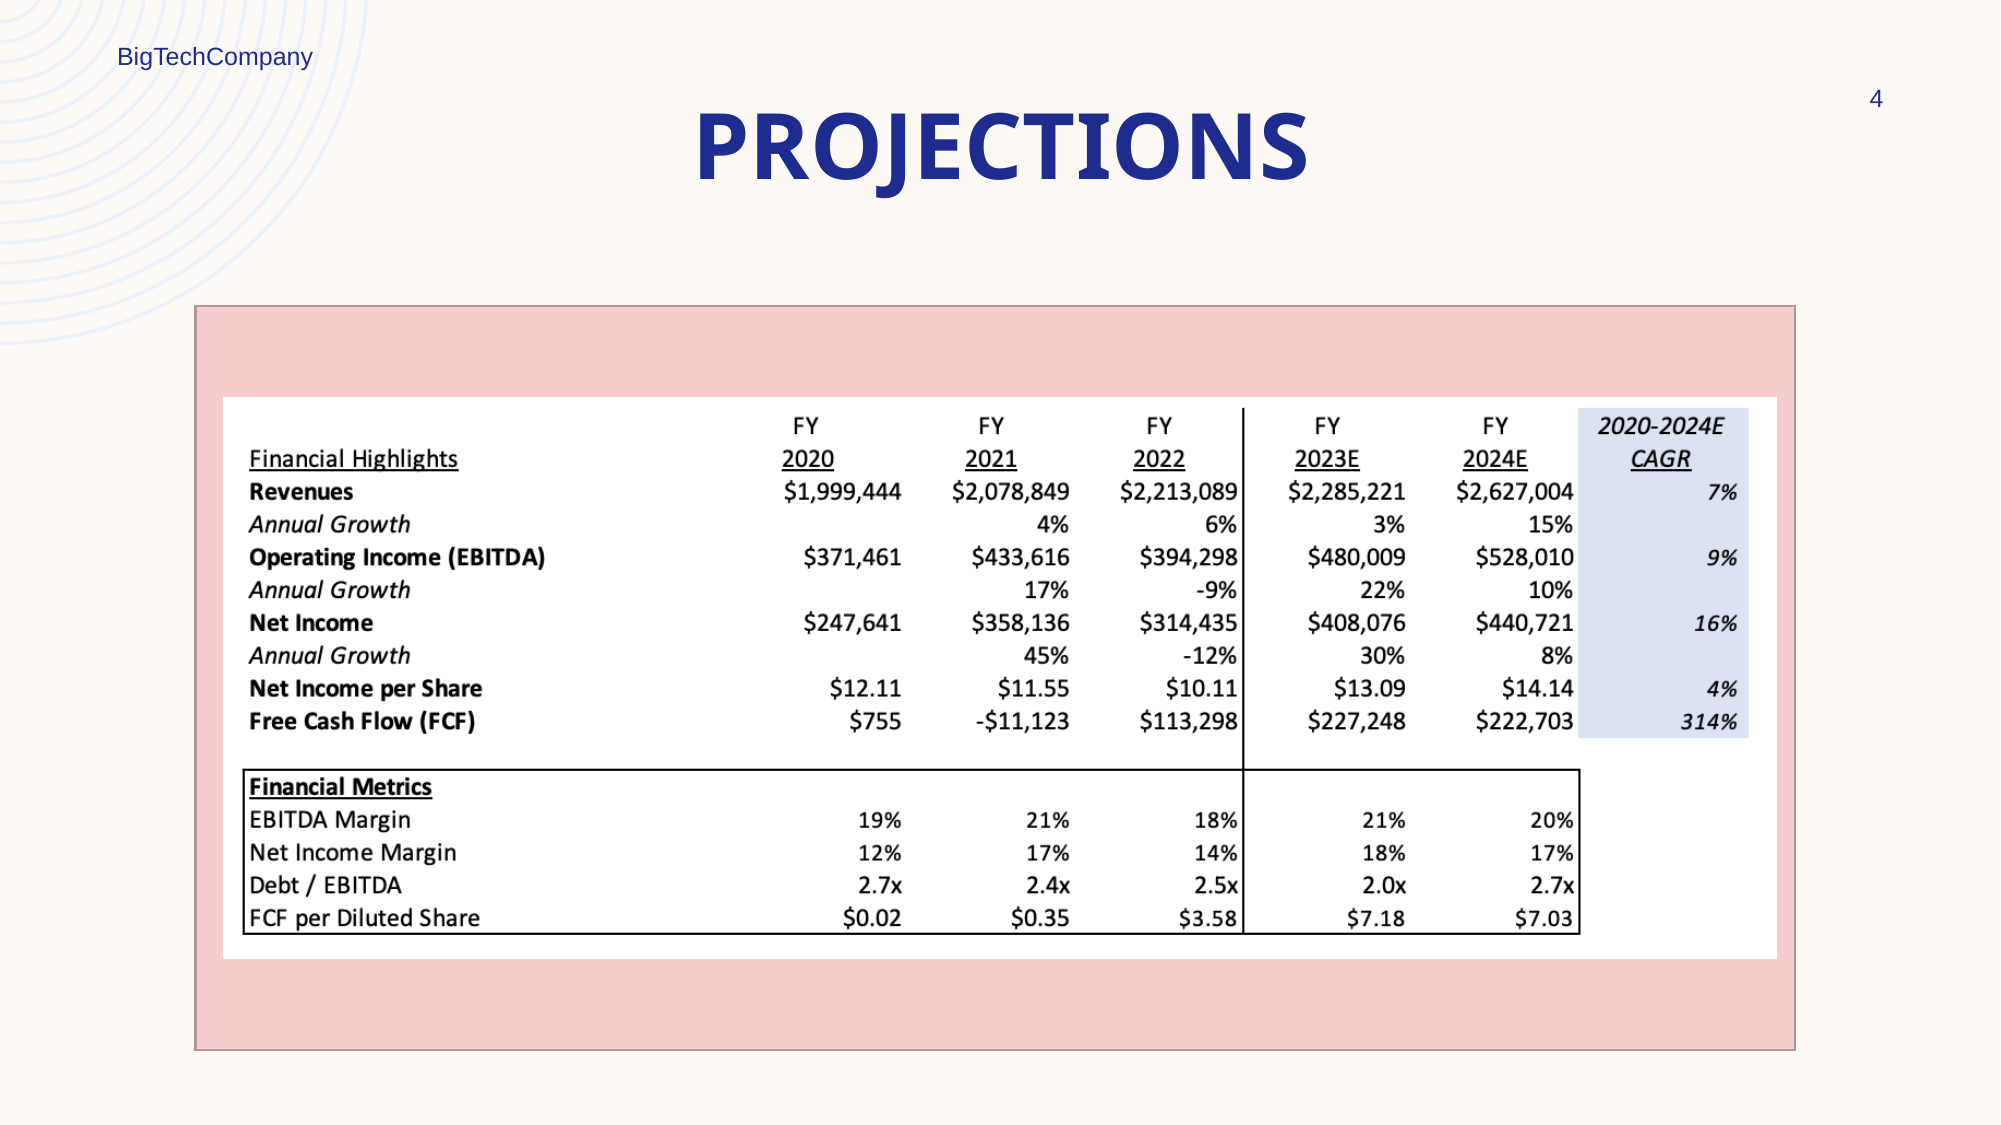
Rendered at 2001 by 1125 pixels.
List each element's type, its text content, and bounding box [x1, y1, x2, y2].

text_box [195, 305, 1796, 1050]
picture [222, 397, 1777, 959]
title PROJECTIONS [126, 80, 1877, 207]
footer BigTechCompany [101, 32, 627, 78]
slide_number 4 [1795, 75, 1958, 120]
